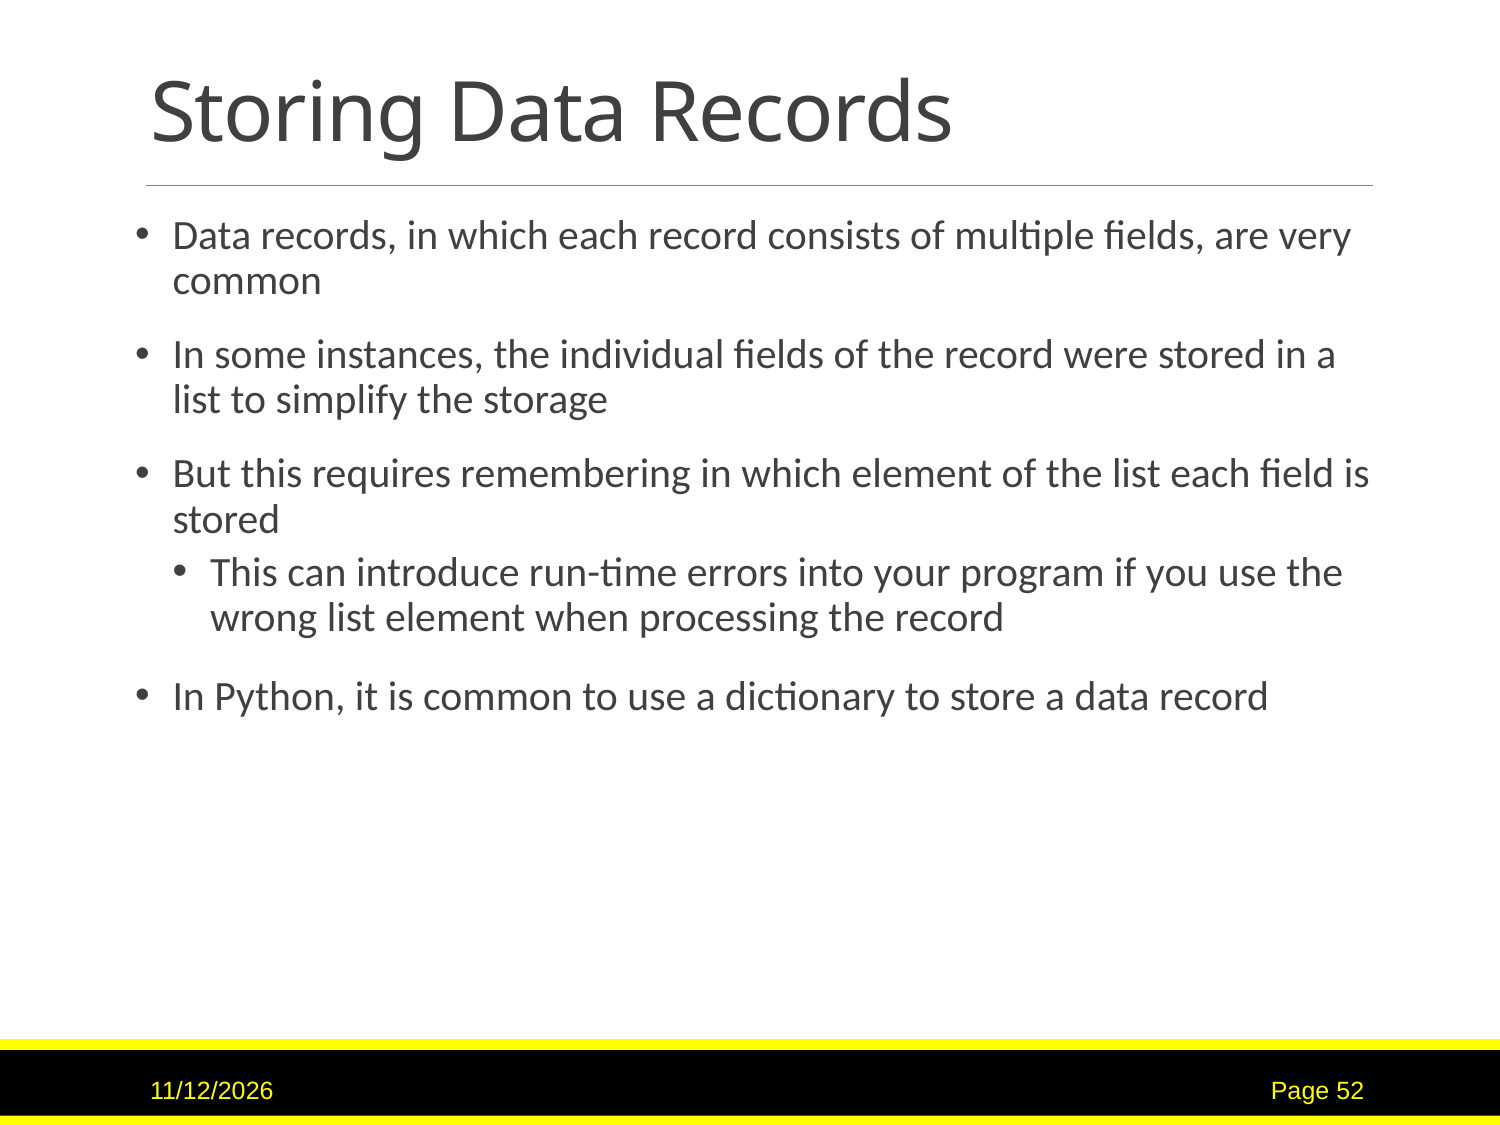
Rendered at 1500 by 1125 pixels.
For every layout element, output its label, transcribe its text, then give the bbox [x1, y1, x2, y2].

list Data records, in which each record consists of multiple fields, are very common In some instances, the individual fields of the record were stored in a list to simplify the storage But this requires remembering in which element of the list each field is stored This can introduce run-time errors into your program if you use the wrong list element when processing the record In Python, it is common to use a dictionary to store a data record [135, 205, 1373, 963]
slide_number Page 52 [1218, 1059, 1380, 1120]
title Storing Data Records [135, 47, 1373, 167]
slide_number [135, 1059, 440, 1120]
